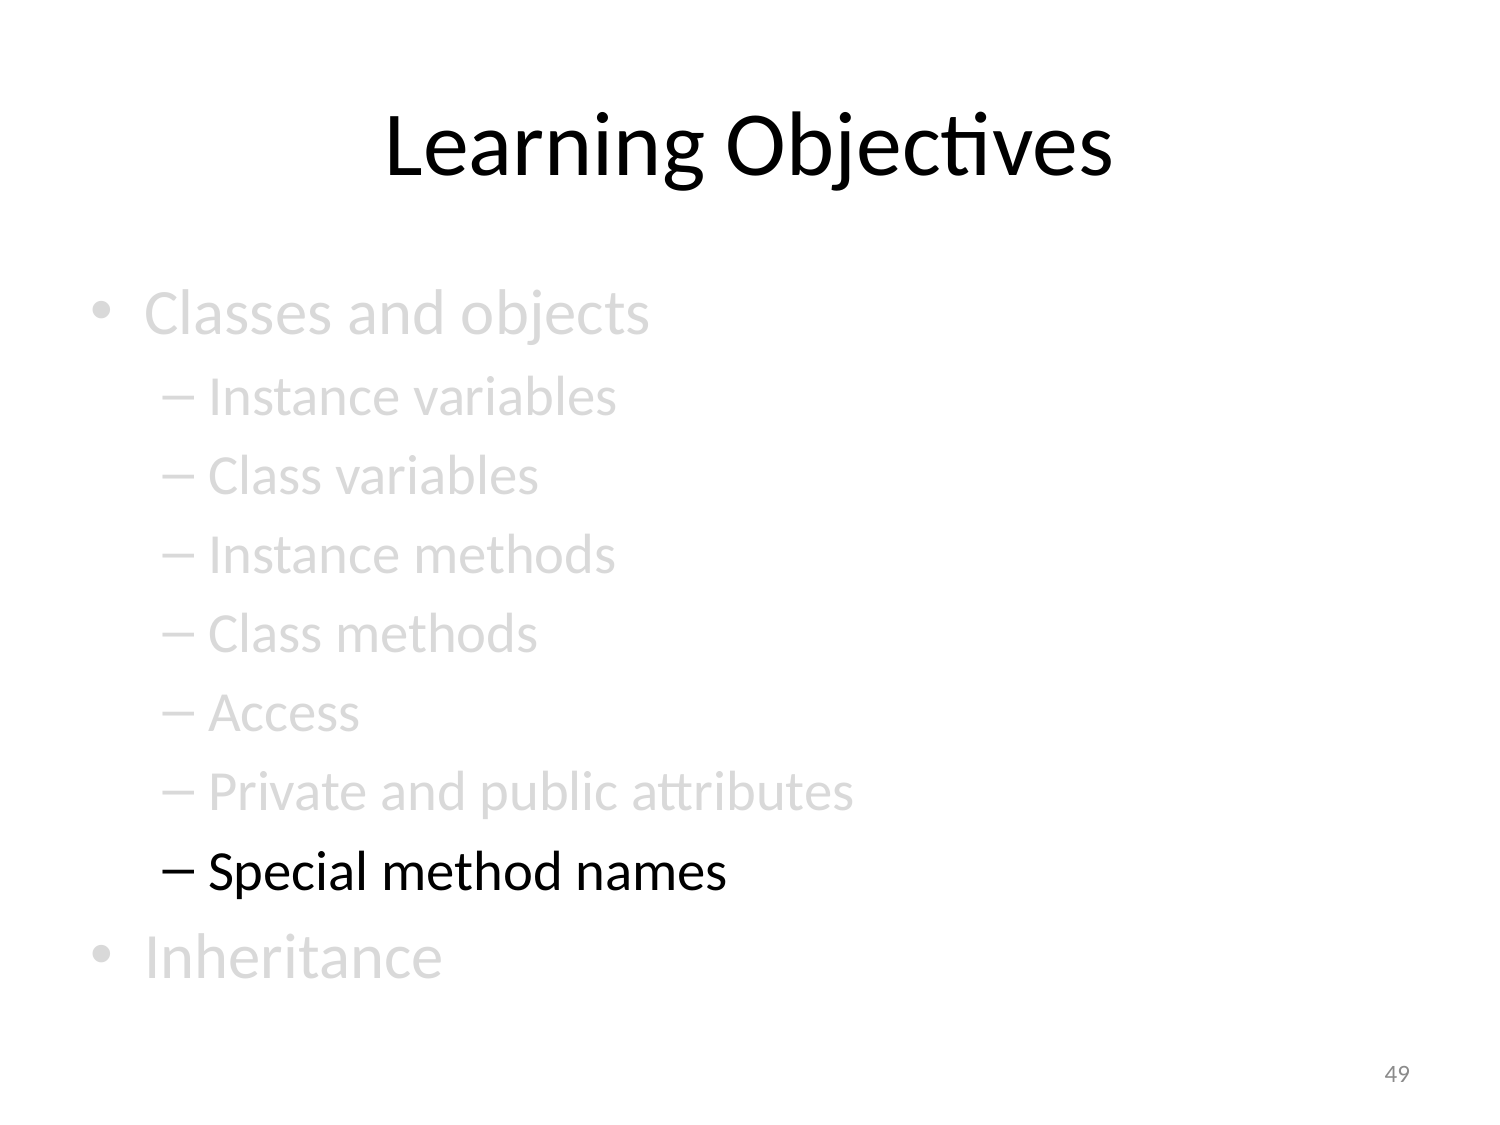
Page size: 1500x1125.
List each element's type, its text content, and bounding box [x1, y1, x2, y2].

list Classes and objects Instance variables Class variables Instance methods Class methods Access Private and public attributes Special method names Inheritance [75, 262, 1425, 1005]
title Learning Objectives [75, 45, 1425, 233]
slide_number 49 [1074, 1042, 1425, 1103]
